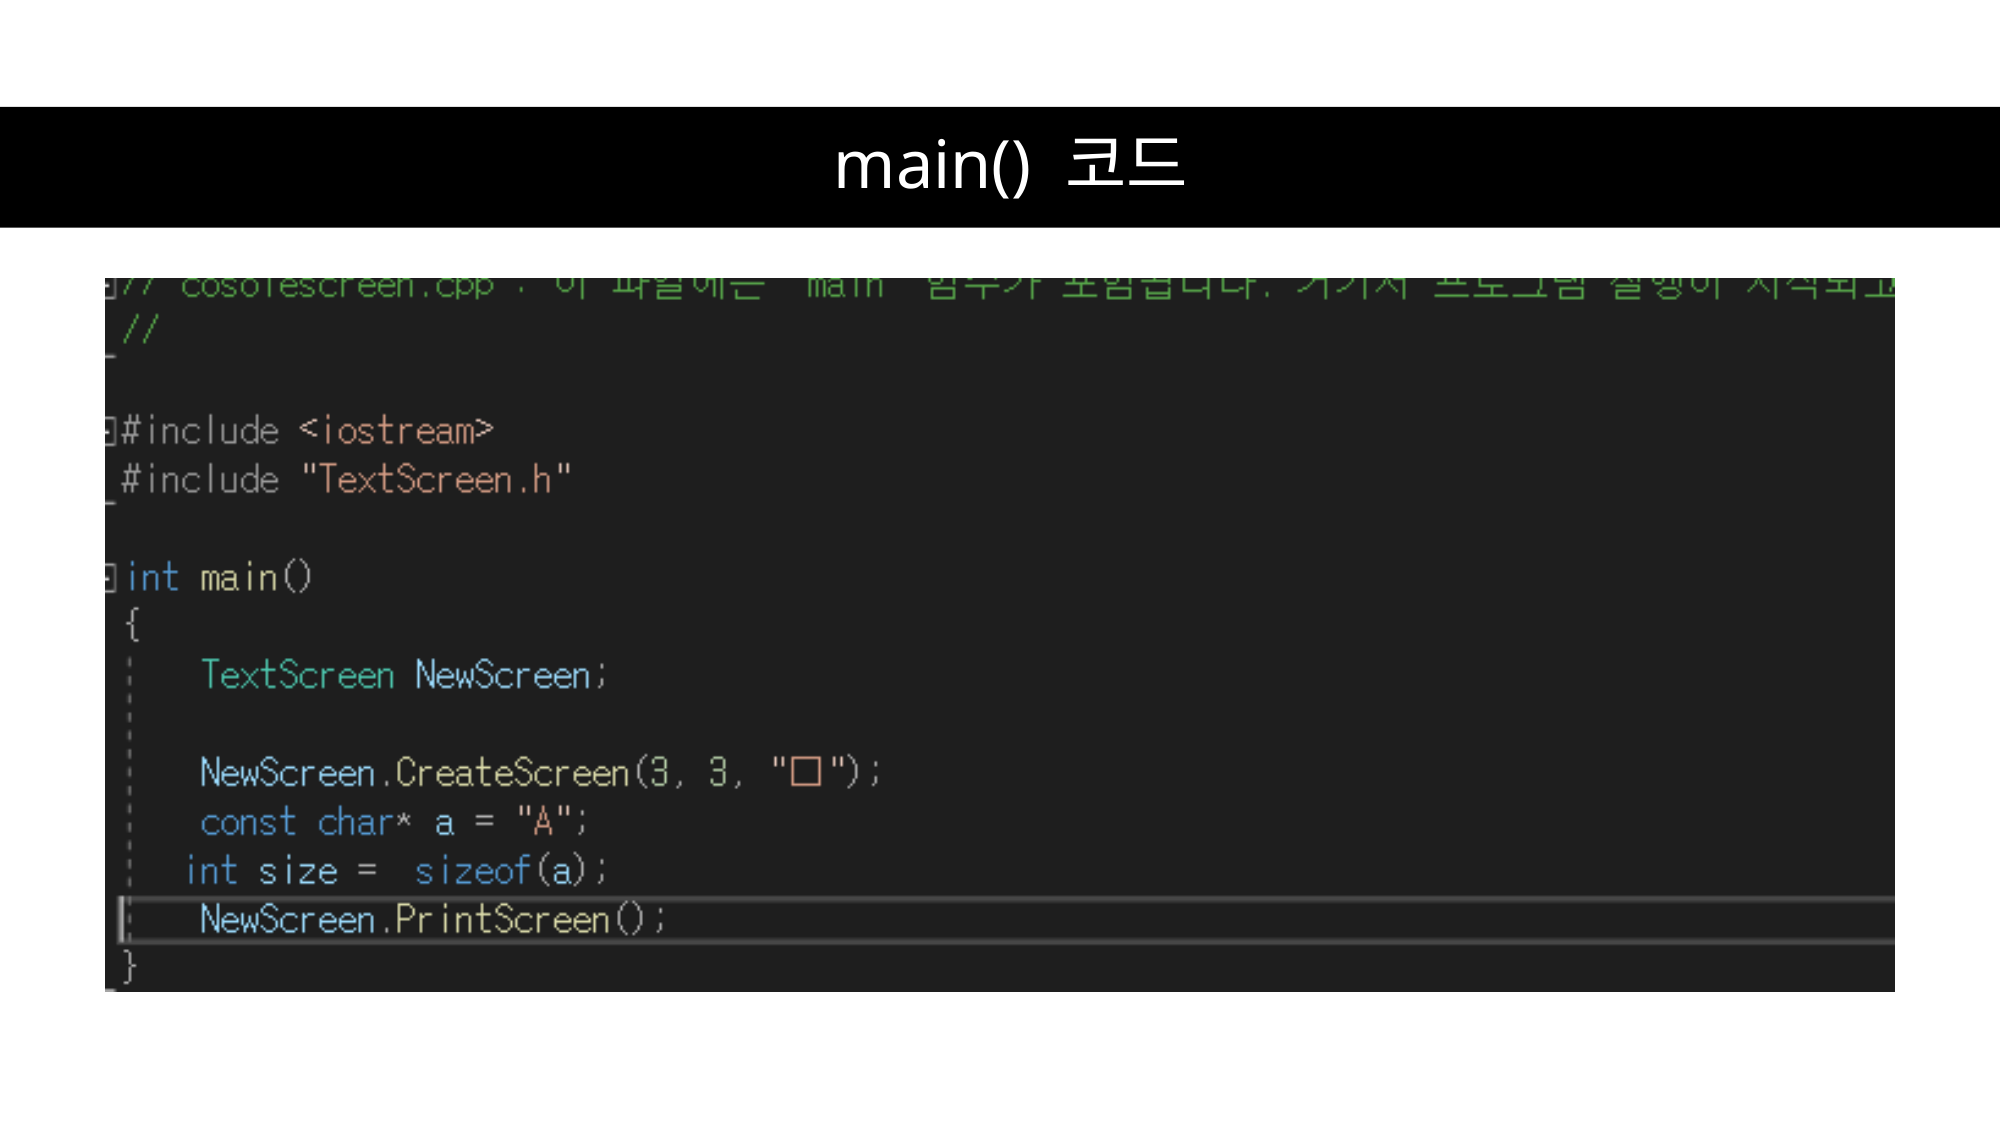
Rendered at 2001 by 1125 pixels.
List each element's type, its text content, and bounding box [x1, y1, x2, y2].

text_box [0, 106, 2000, 229]
title main() 코드 [91, 105, 1931, 228]
picture [105, 278, 1895, 992]
